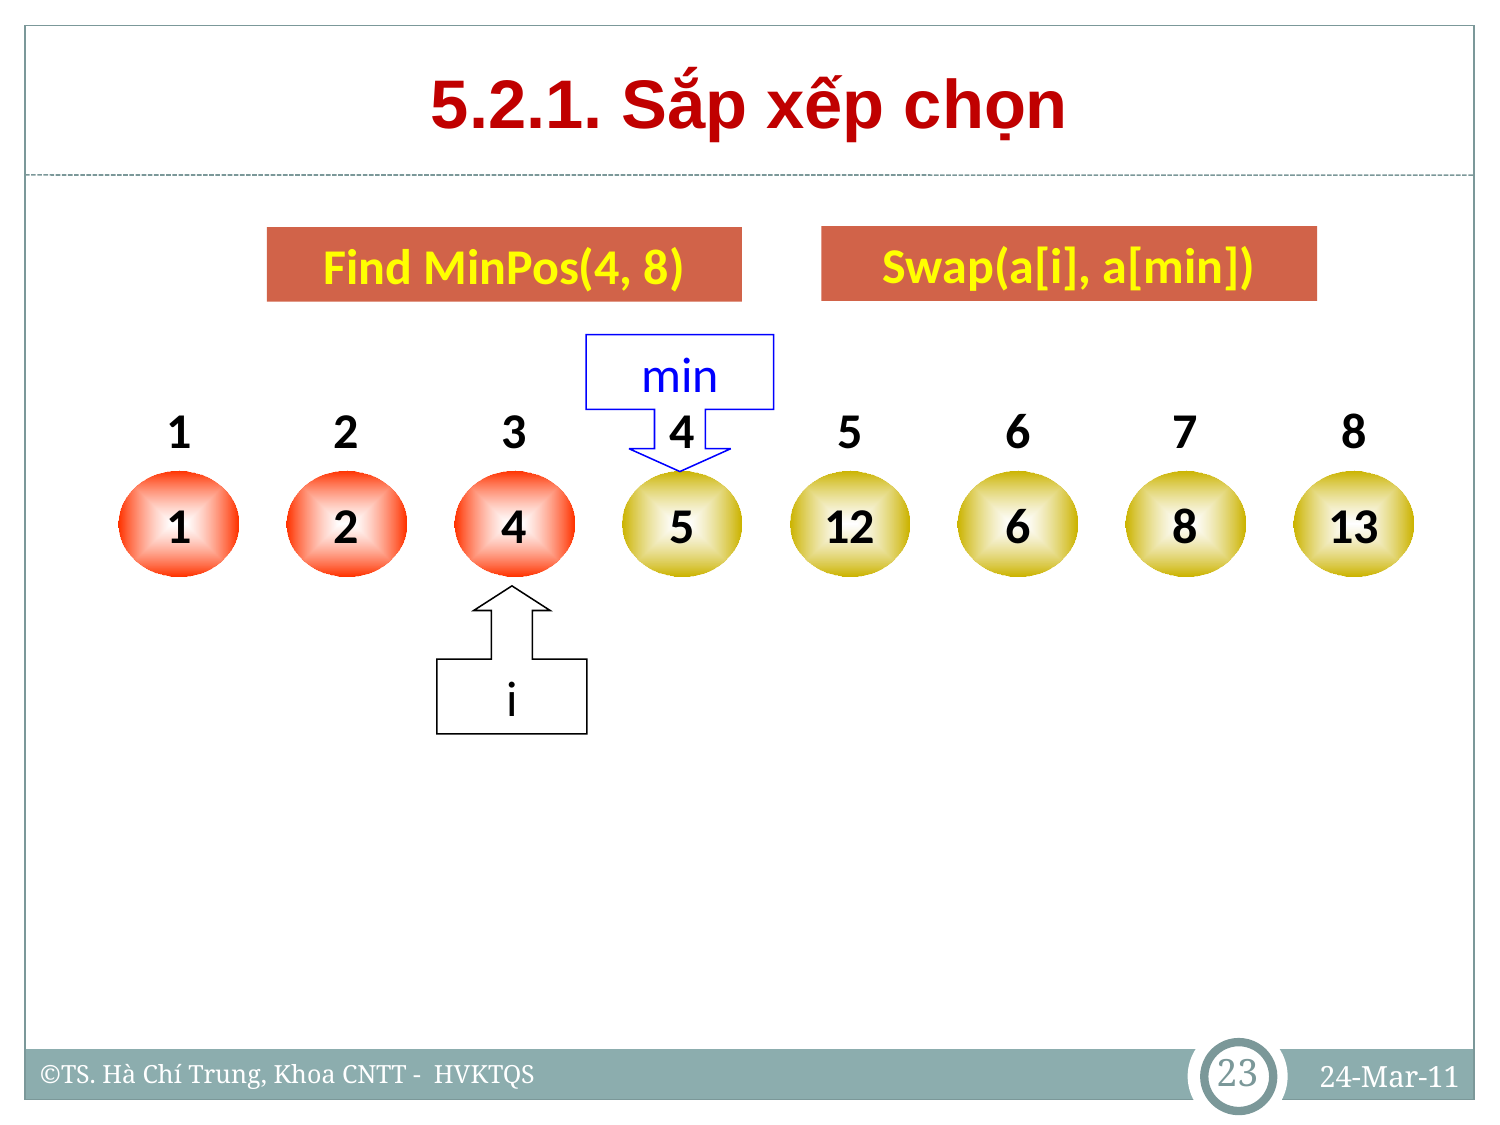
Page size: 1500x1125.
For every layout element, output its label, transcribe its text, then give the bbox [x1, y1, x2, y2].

slide_number 23 [1200, 1038, 1275, 1112]
text_box i [436, 585, 587, 734]
text_box 5 [622, 490, 742, 577]
slide_number 24-Mar-11 [1275, 1050, 1475, 1100]
text_box 2 [286, 490, 407, 577]
text_box 1 [118, 490, 239, 577]
text_box 4 [454, 490, 575, 577]
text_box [118, 374, 1414, 482]
text_box 12 [790, 490, 910, 577]
footer ©TS. Hà Chí Trung, Khoa CNTT - HVKTQS [24, 1051, 925, 1099]
text_box Find MinPos(4, 8) [266, 227, 742, 302]
text_box 8 [1125, 490, 1246, 577]
title 5.2.1. Sắp xếp chọn [49, 37, 1450, 150]
text_box 13 [1293, 490, 1414, 577]
text_box Swap(a[i], a[min]) [821, 226, 1318, 301]
text_box min [586, 334, 774, 374]
text_box 6 [957, 490, 1078, 577]
